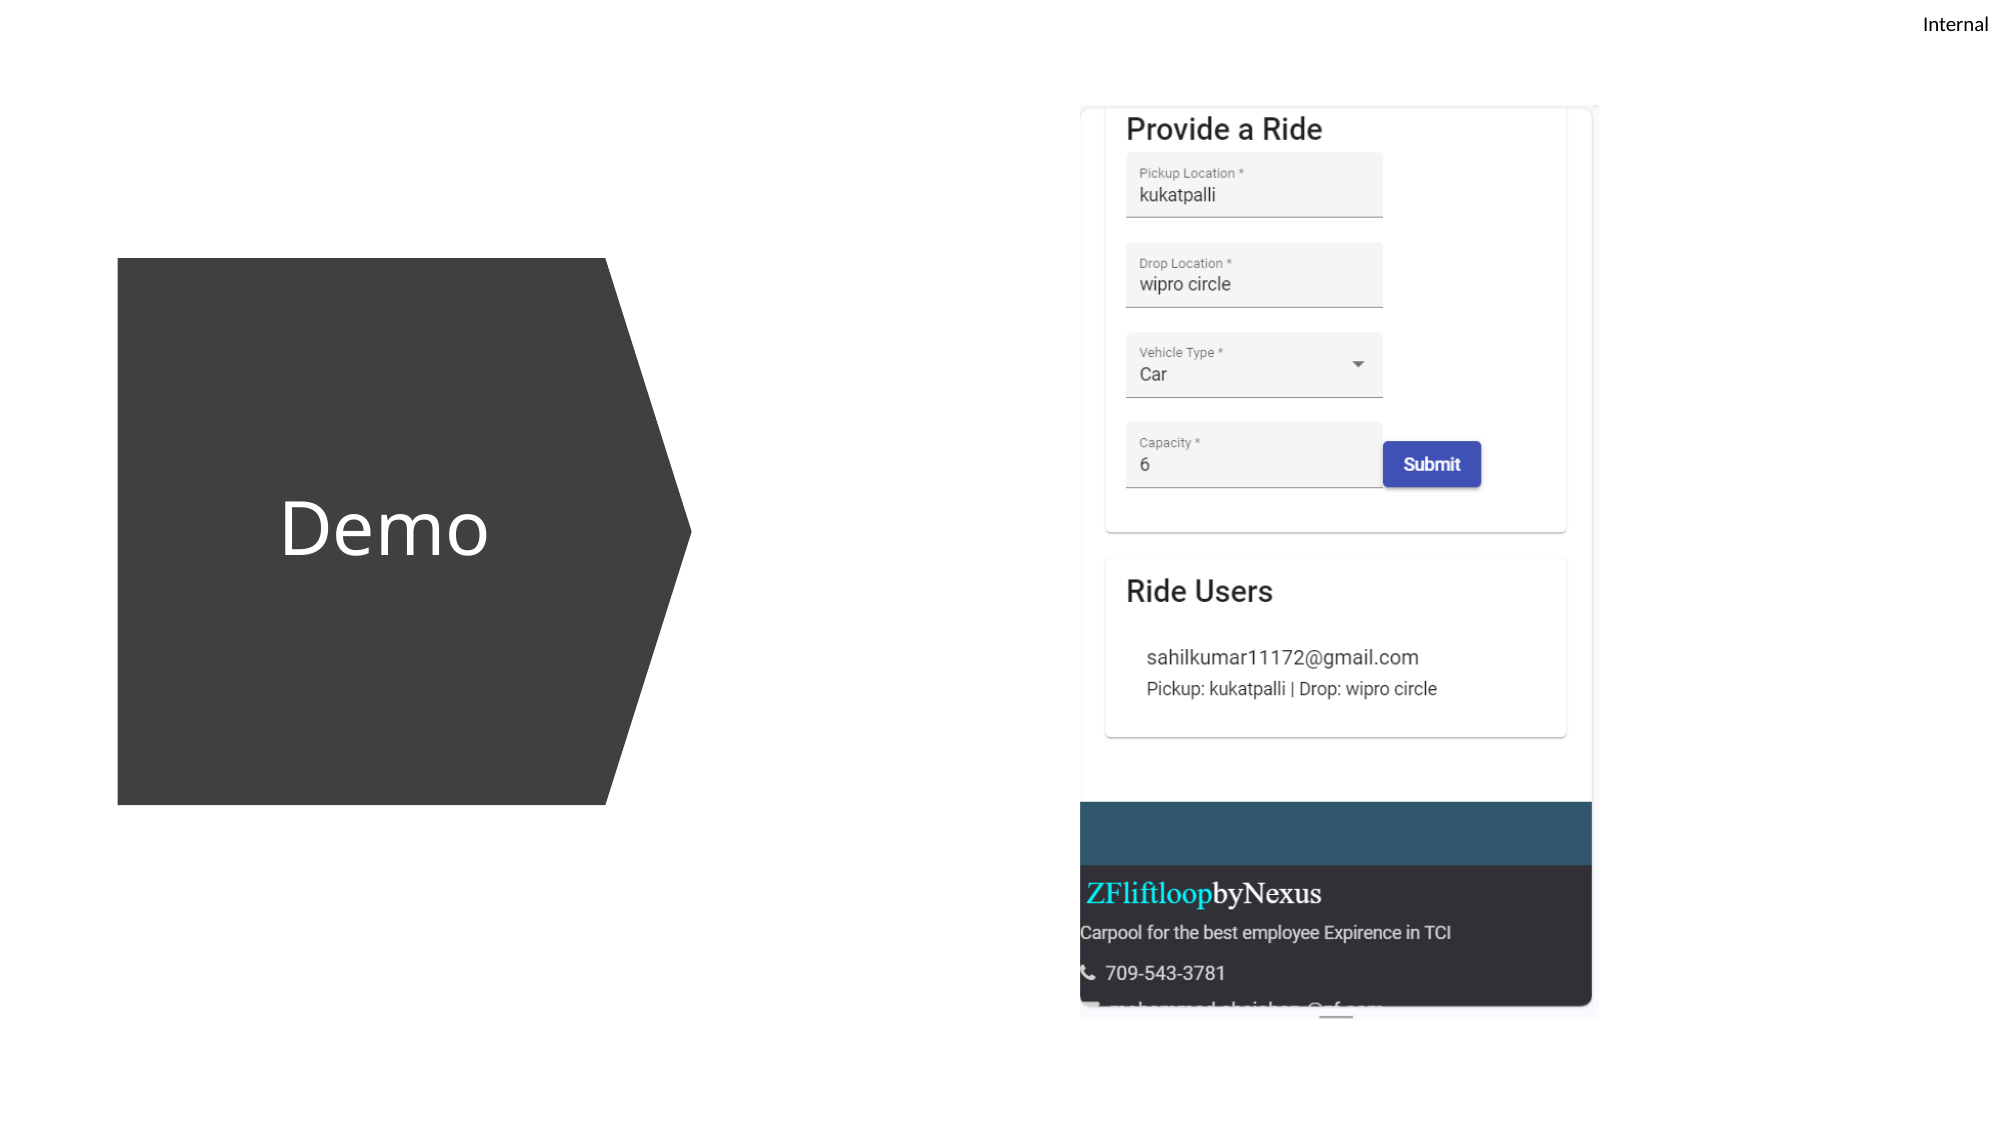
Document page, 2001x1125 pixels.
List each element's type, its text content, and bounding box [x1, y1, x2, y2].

title Demo [168, 322, 601, 741]
text_box [116, 257, 693, 807]
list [1080, 105, 1599, 1020]
